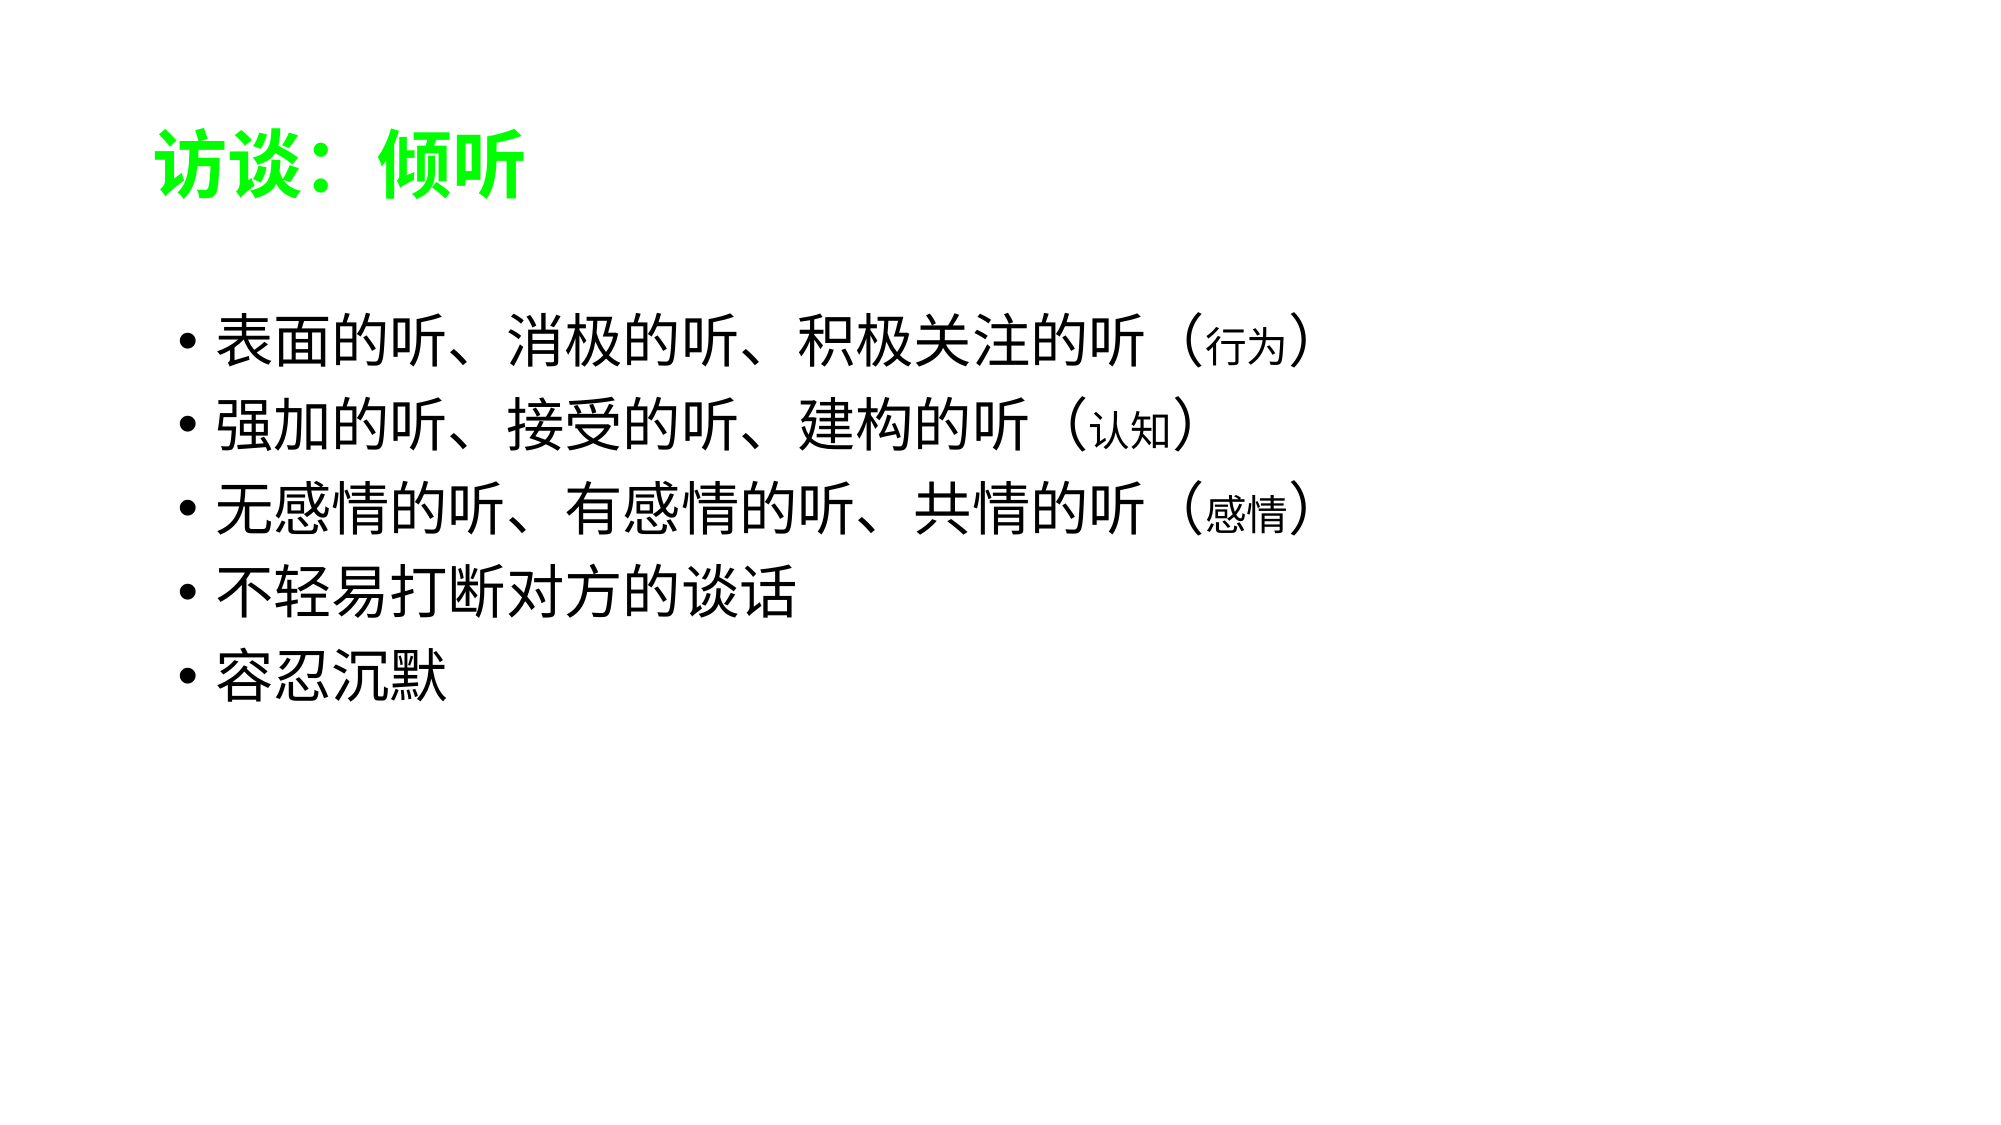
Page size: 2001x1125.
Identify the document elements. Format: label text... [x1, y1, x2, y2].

list 表面的听、消极的听、积极关注的听（行为） 强加的听、接受的听、建构的听（认知） 无感情的听、有感情的听、共情的听（感情） 不轻易打断对方的谈话 容忍沉默 [162, 304, 1655, 1005]
title 访谈：倾听 [137, 59, 1863, 278]
